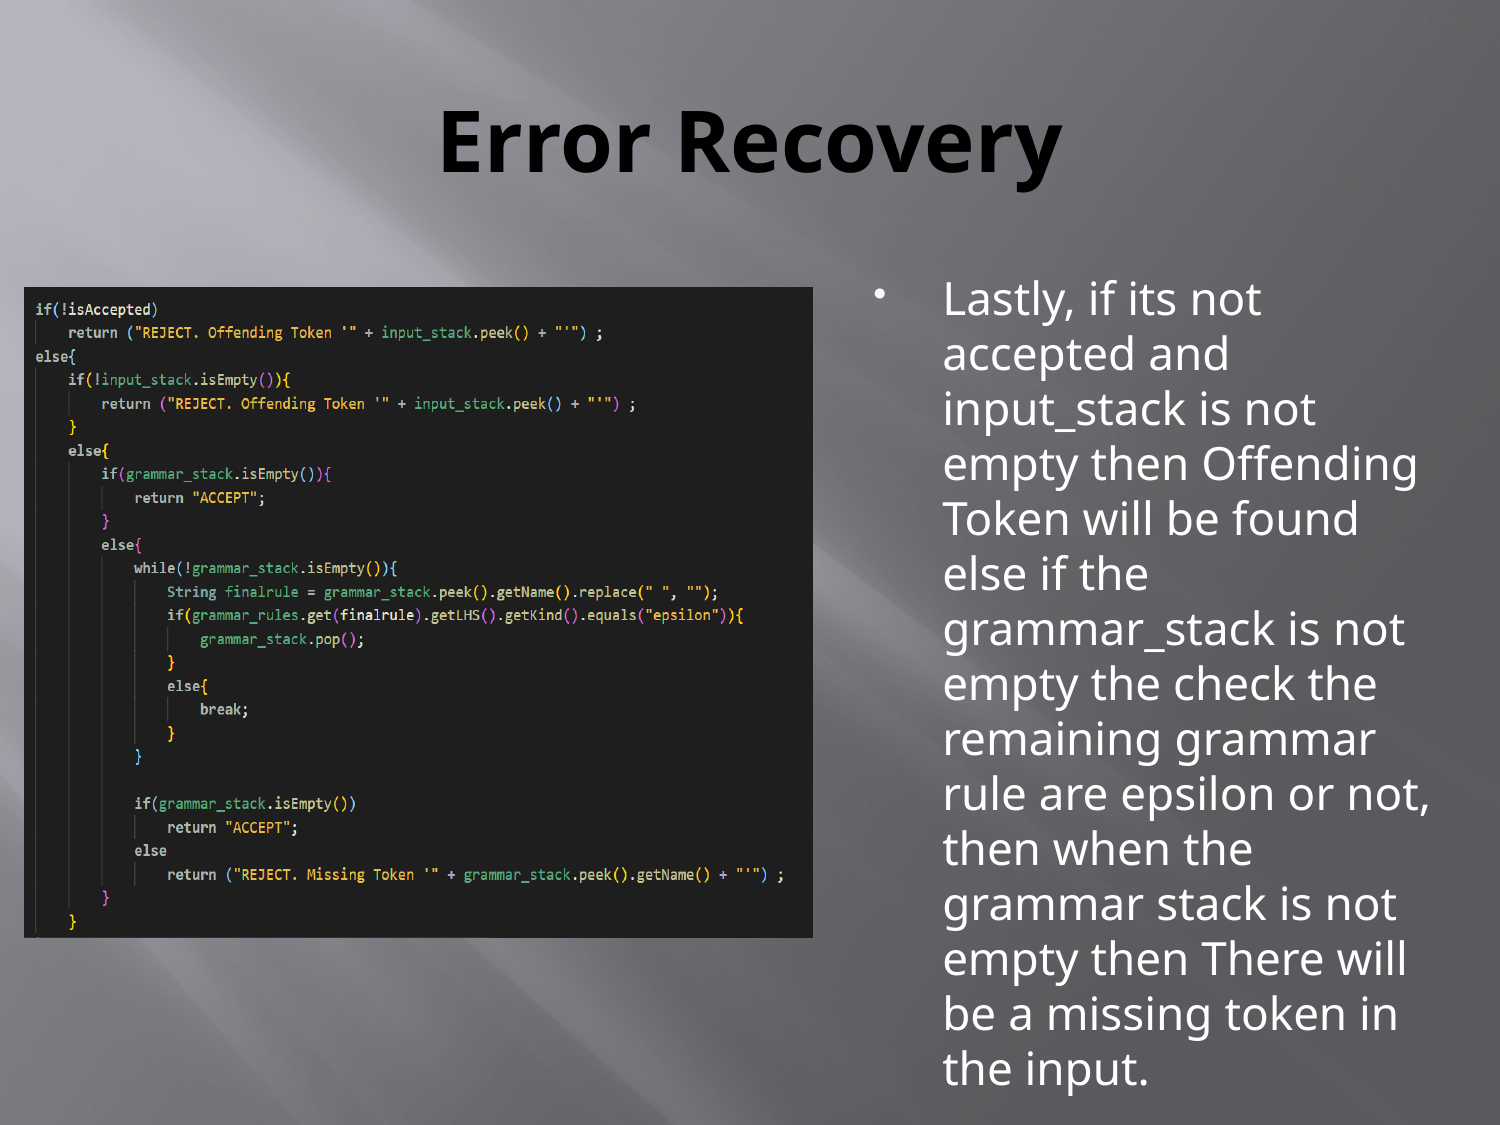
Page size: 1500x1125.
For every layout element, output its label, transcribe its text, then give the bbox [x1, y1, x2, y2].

list Lastly, if its not accepted and input_stack is not empty then Offending Token will be found else if the grammar_stack is not empty the check the remaining grammar rule are epsilon or not, then when the grammar stack is not empty then There will be a missing token in the input. [837, 262, 1463, 1035]
picture [24, 287, 813, 938]
title Error Recovery [75, 45, 1425, 233]
